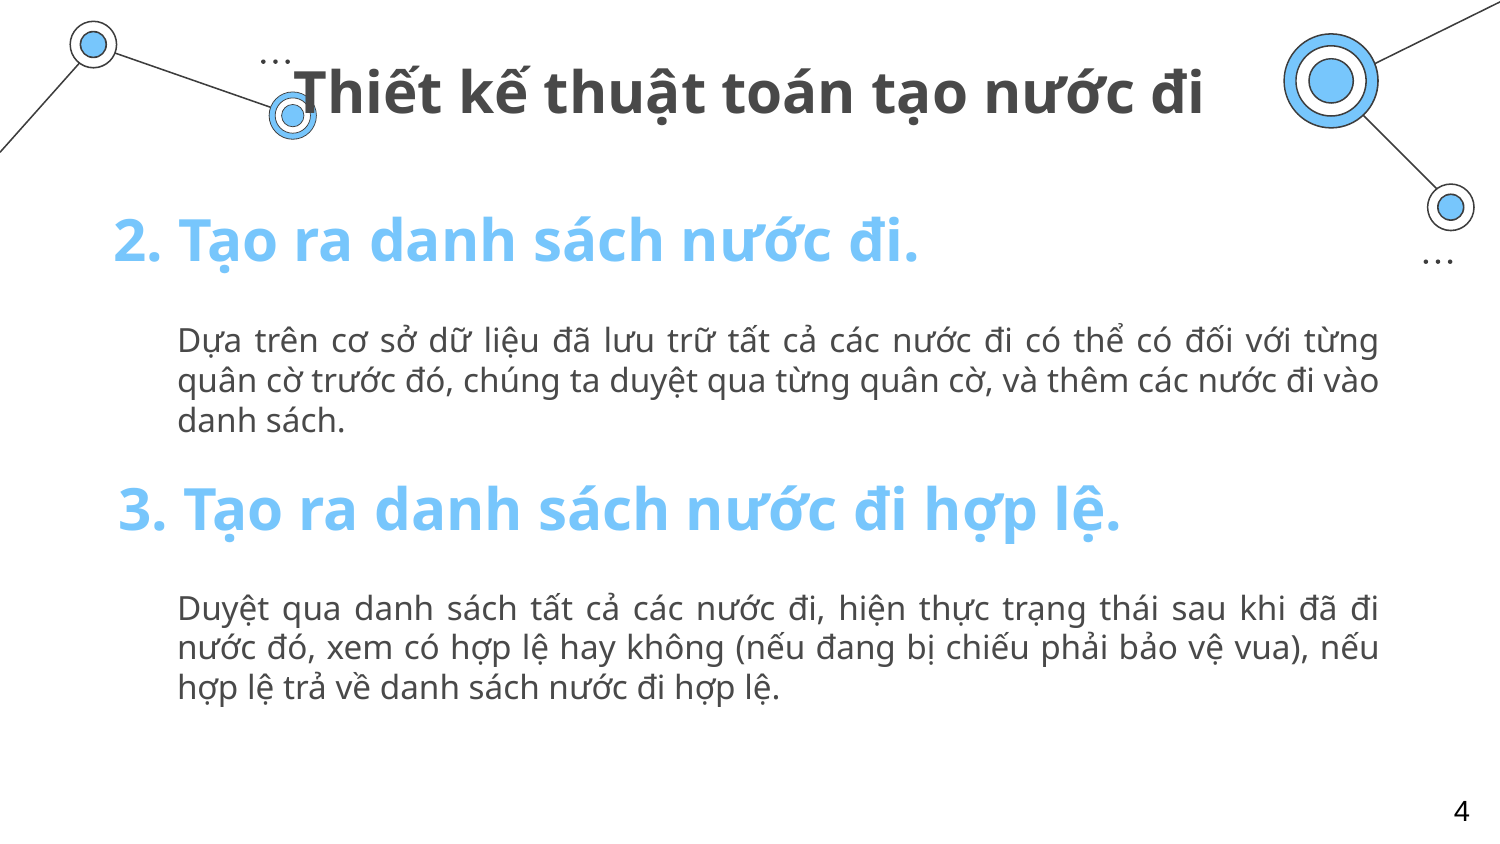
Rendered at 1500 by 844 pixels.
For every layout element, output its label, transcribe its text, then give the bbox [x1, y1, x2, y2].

subtitle Dựa trên cơ sở dữ liệu đã lưu trữ tất cả các nước đi có thể có đối với từng quân cờ trước đó, chúng ta duyệt qua từng quân cờ, và thêm các nước đi vào danh sách. [162, 304, 1397, 456]
title Thiết kế thuật toán tạo nước đi [207, 40, 1293, 131]
text_box 3. Tạo ra danh sách nước đi hợp lệ. [103, 456, 1430, 551]
text_box 4 [1439, 784, 1486, 835]
text_box Duyệt qua danh sách tất cả các nước đi, hiện thực trạng thái sau khi đã đi nước đó, xem có hợp lệ hay không (nếu đang bị chiếu phải bảo vệ vua), nếu hợp lệ trả về danh sách nước đi hợp lệ. [162, 571, 1397, 726]
subtitle 2. Tạo ra danh sách nước đi. [98, 188, 1425, 282]
